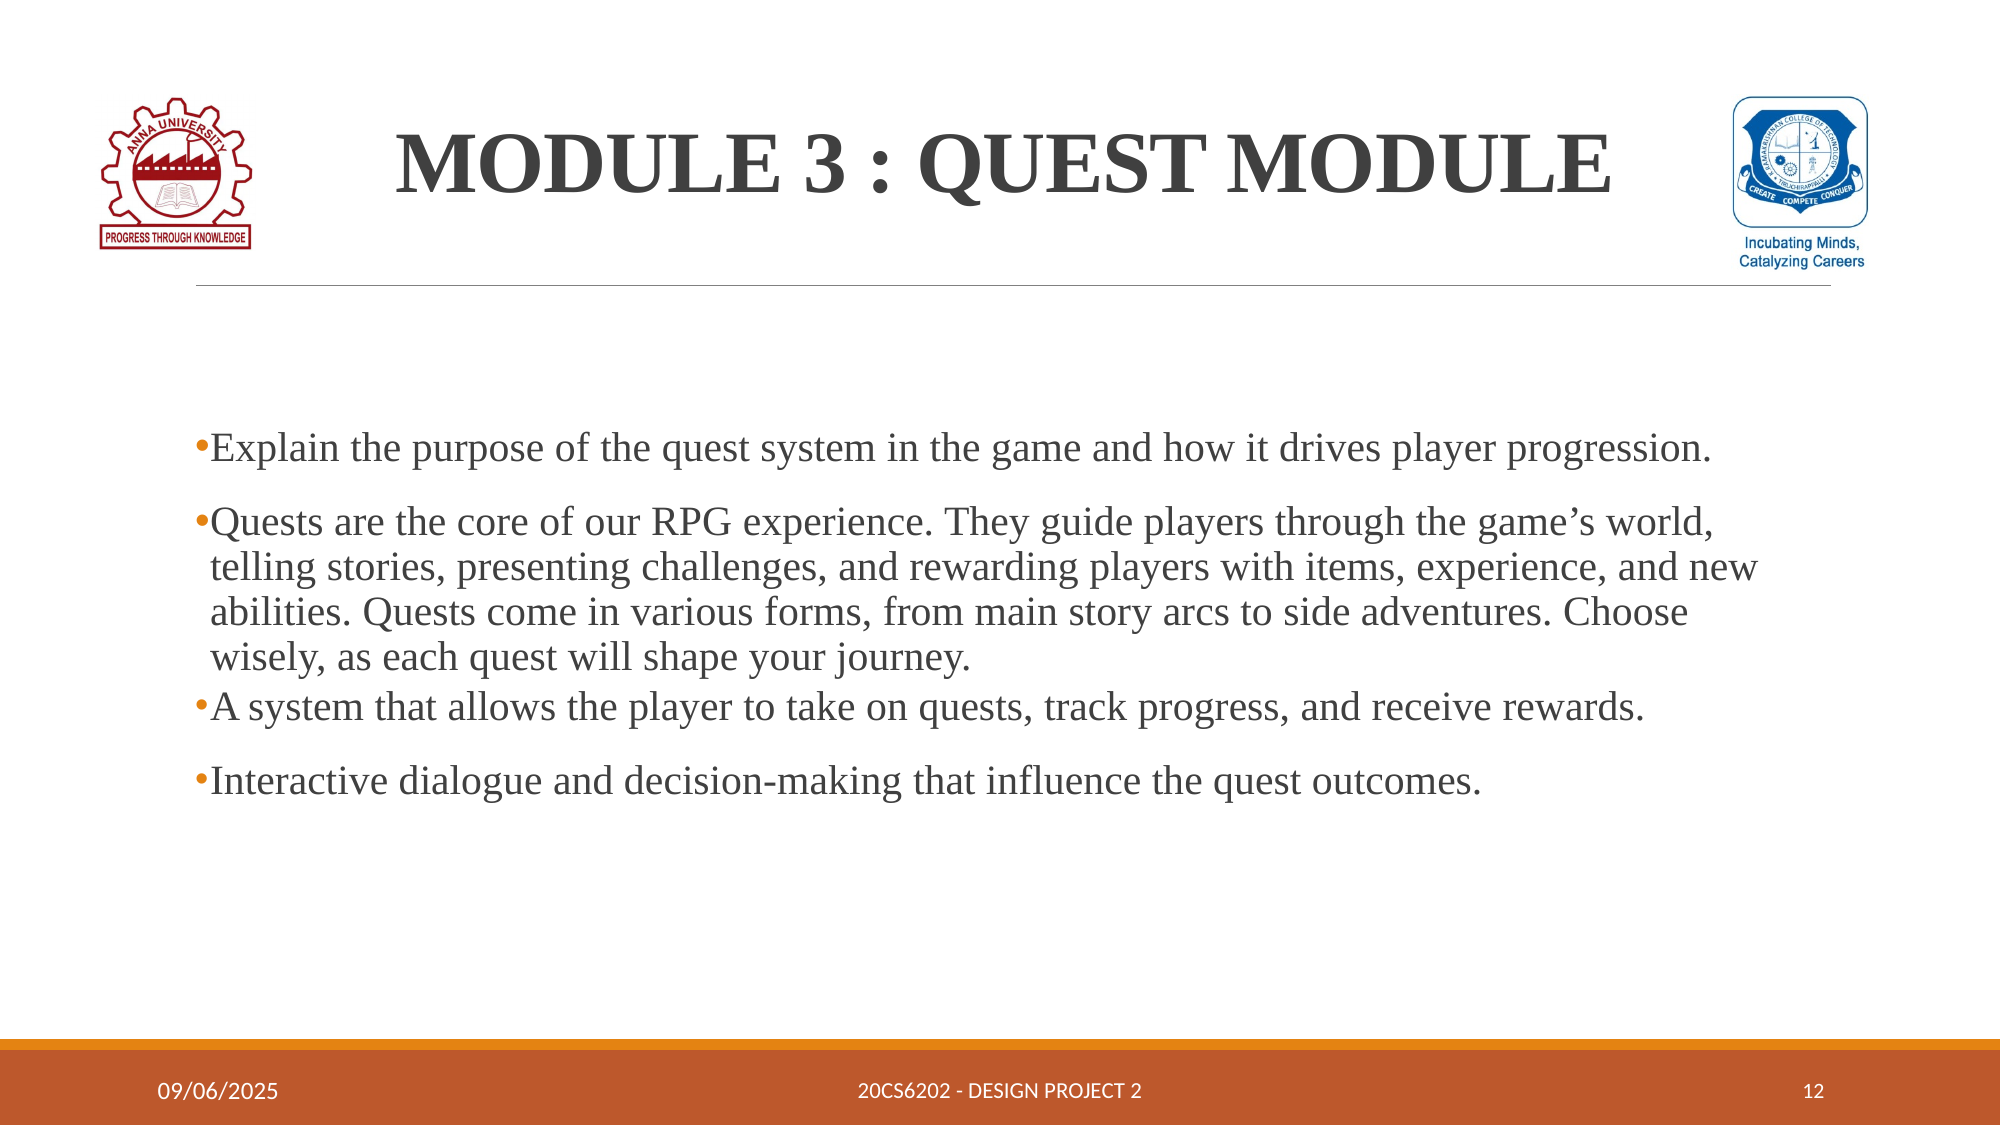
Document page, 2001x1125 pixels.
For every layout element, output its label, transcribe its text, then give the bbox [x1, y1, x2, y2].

title MODULE 3 : QUEST MODULE [180, 47, 1830, 285]
picture [94, 93, 257, 252]
footer 20CS6202 - DESIGN PROJECT 2 [604, 1059, 1396, 1120]
slide_number 12 [1624, 1059, 1840, 1120]
picture [1731, 93, 1870, 272]
text_box 09/06/2025 [142, 1066, 532, 1112]
list Explain the purpose of the quest system in the game and how it drives player progression. Quests are the core of our RPG experience. They guide players through the game’s world, telling stories, presenting challenges, and rewarding players with items, experience, and new abilities. Quests come in various forms, from main story arcs to side adventures. Choose wisely, as each quest will shape your journey. A system that allows the player to take on quests, track progress, and receive rewards. Interactive dialogue and decision-making that influence the quest outcomes. [180, 325, 1830, 978]
